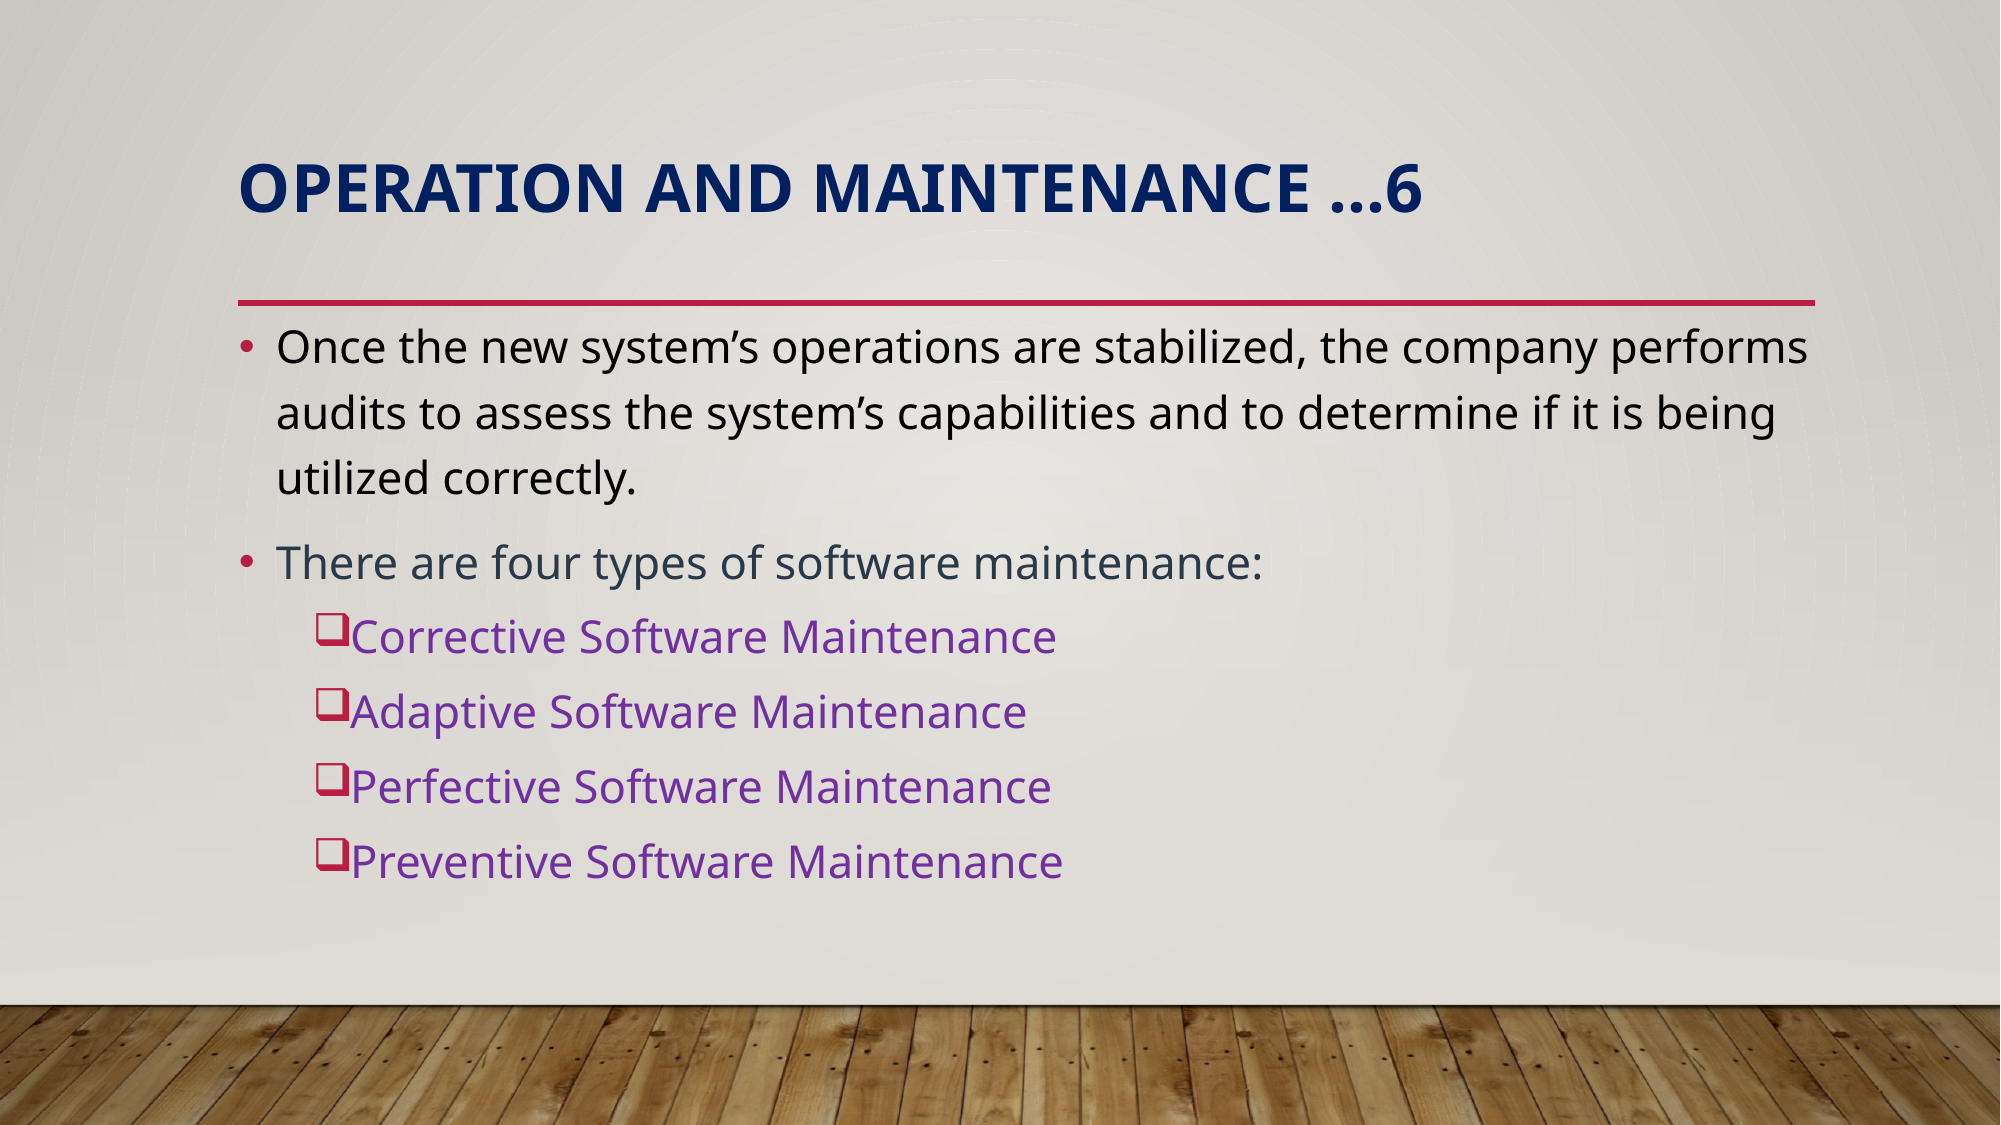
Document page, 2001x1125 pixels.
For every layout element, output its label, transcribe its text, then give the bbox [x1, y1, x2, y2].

title Operation and Maintenance …6 [222, 147, 1799, 290]
list Once the new system’s operations are stabilized, the company performs audits to assess the system’s capabilities and to determine if it is being utilized correctly. There are four types of software maintenance: Corrective Software Maintenance Adaptive Software Maintenance Perfective Software Maintenance Preventive Software Maintenance [223, 299, 1837, 897]
picture [0, 1005, 2000, 1125]
